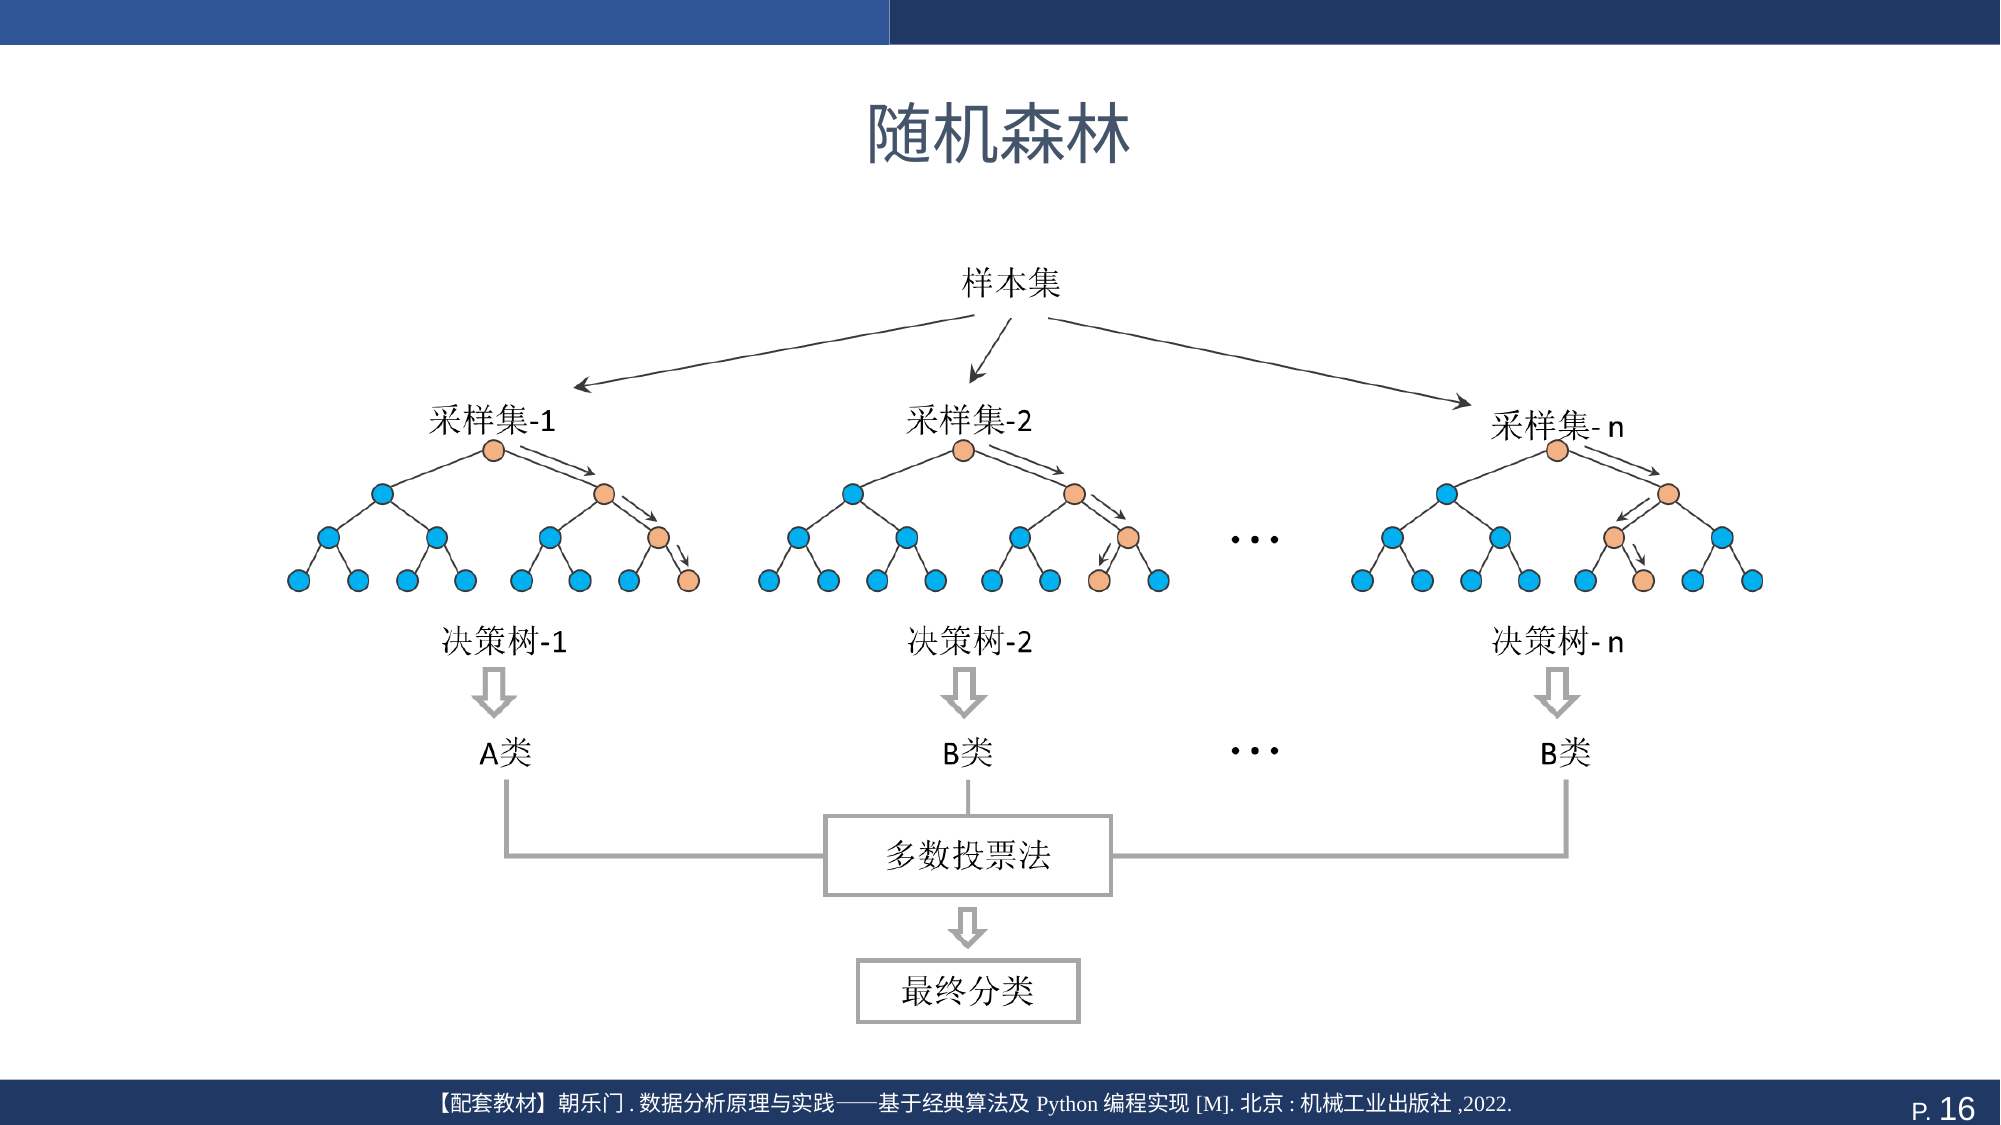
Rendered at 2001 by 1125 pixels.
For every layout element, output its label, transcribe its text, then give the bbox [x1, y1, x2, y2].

picture [287, 245, 1763, 1028]
title 随机森林 [64, 64, 1934, 200]
